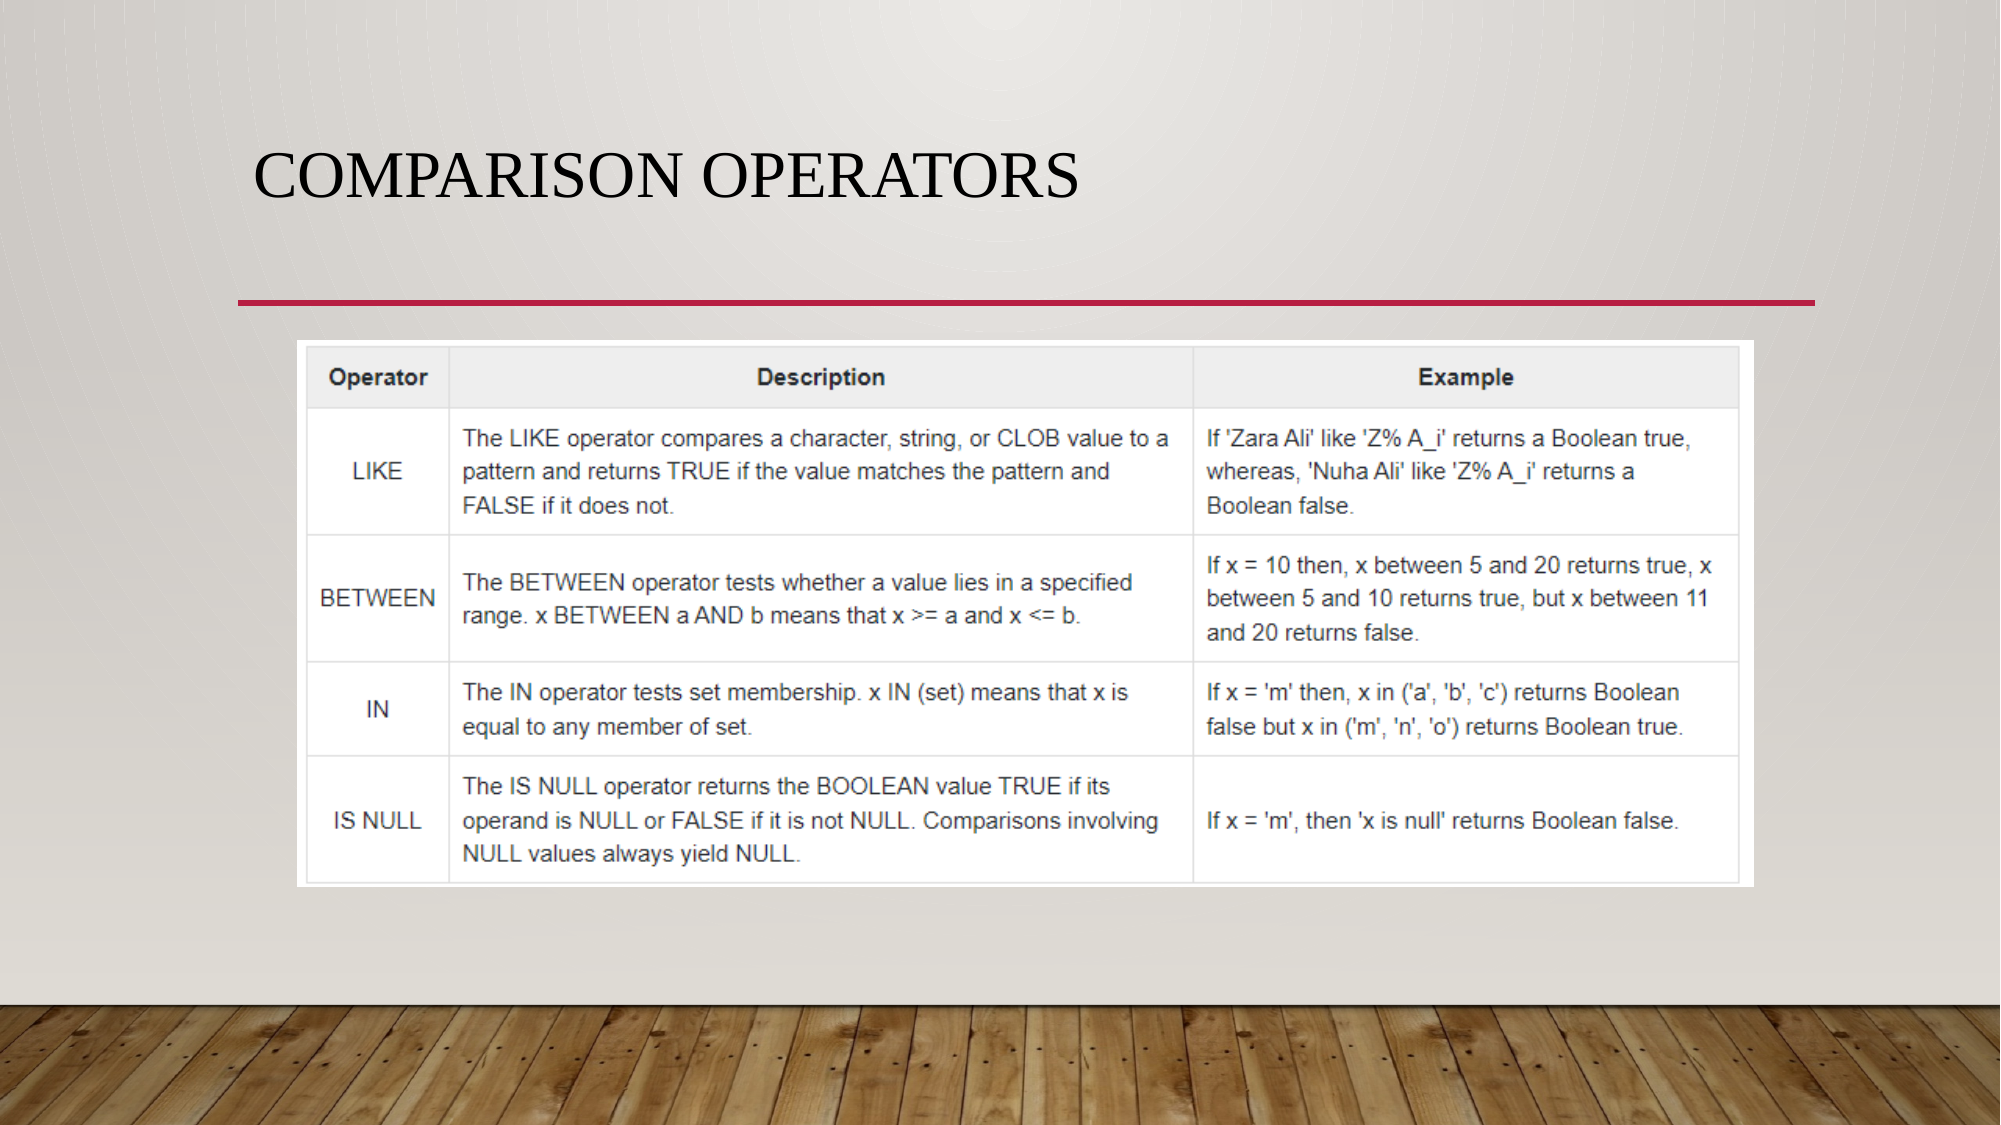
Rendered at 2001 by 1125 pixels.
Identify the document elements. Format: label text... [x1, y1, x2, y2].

picture [0, 1005, 2000, 1125]
title Comparison Operators [238, 131, 1814, 305]
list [297, 340, 1755, 887]
